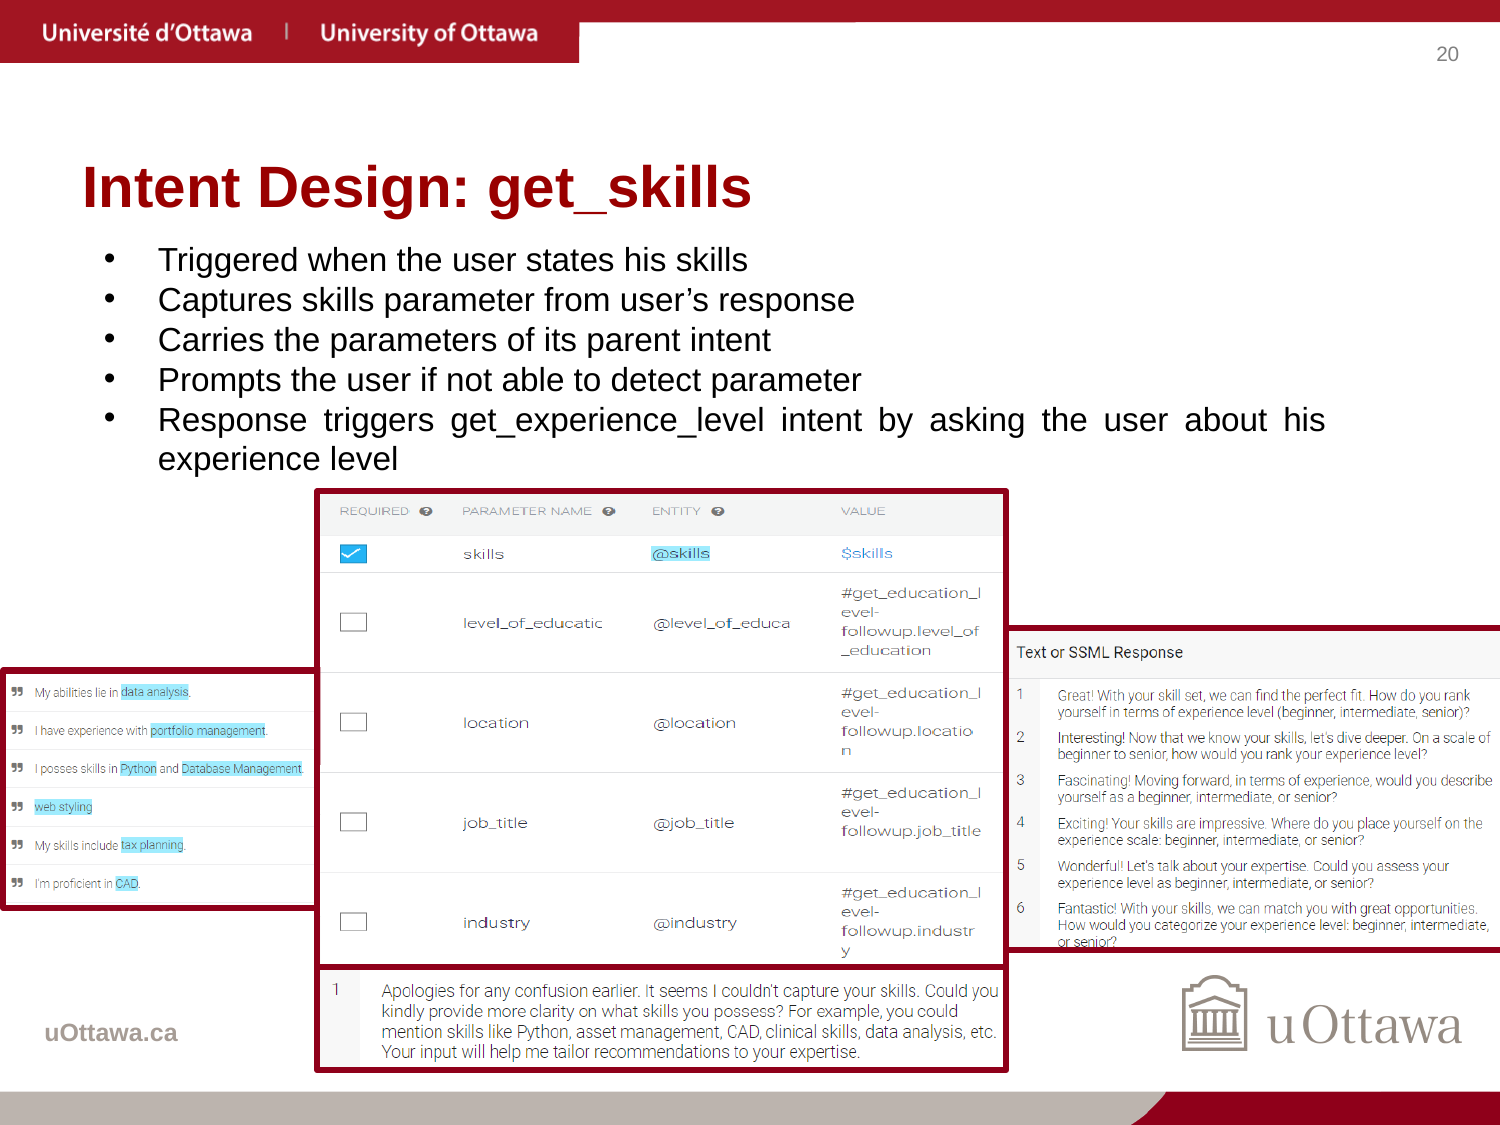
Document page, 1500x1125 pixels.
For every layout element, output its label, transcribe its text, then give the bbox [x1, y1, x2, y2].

title Intent Design: get_skills [67, 113, 1344, 256]
picture [0, 0, 1500, 63]
picture [1009, 631, 1500, 948]
picture [6, 494, 1004, 1068]
picture [1182, 975, 1462, 1051]
list Triggered when the user states his skills Captures skills parameter from user’s response Carries the parameters of its parent intent Prompts the user if not able to detect parameter Response triggers get_experience_level intent by asking the user about his experience level [67, 230, 1343, 667]
picture [0, 1092, 1500, 1125]
